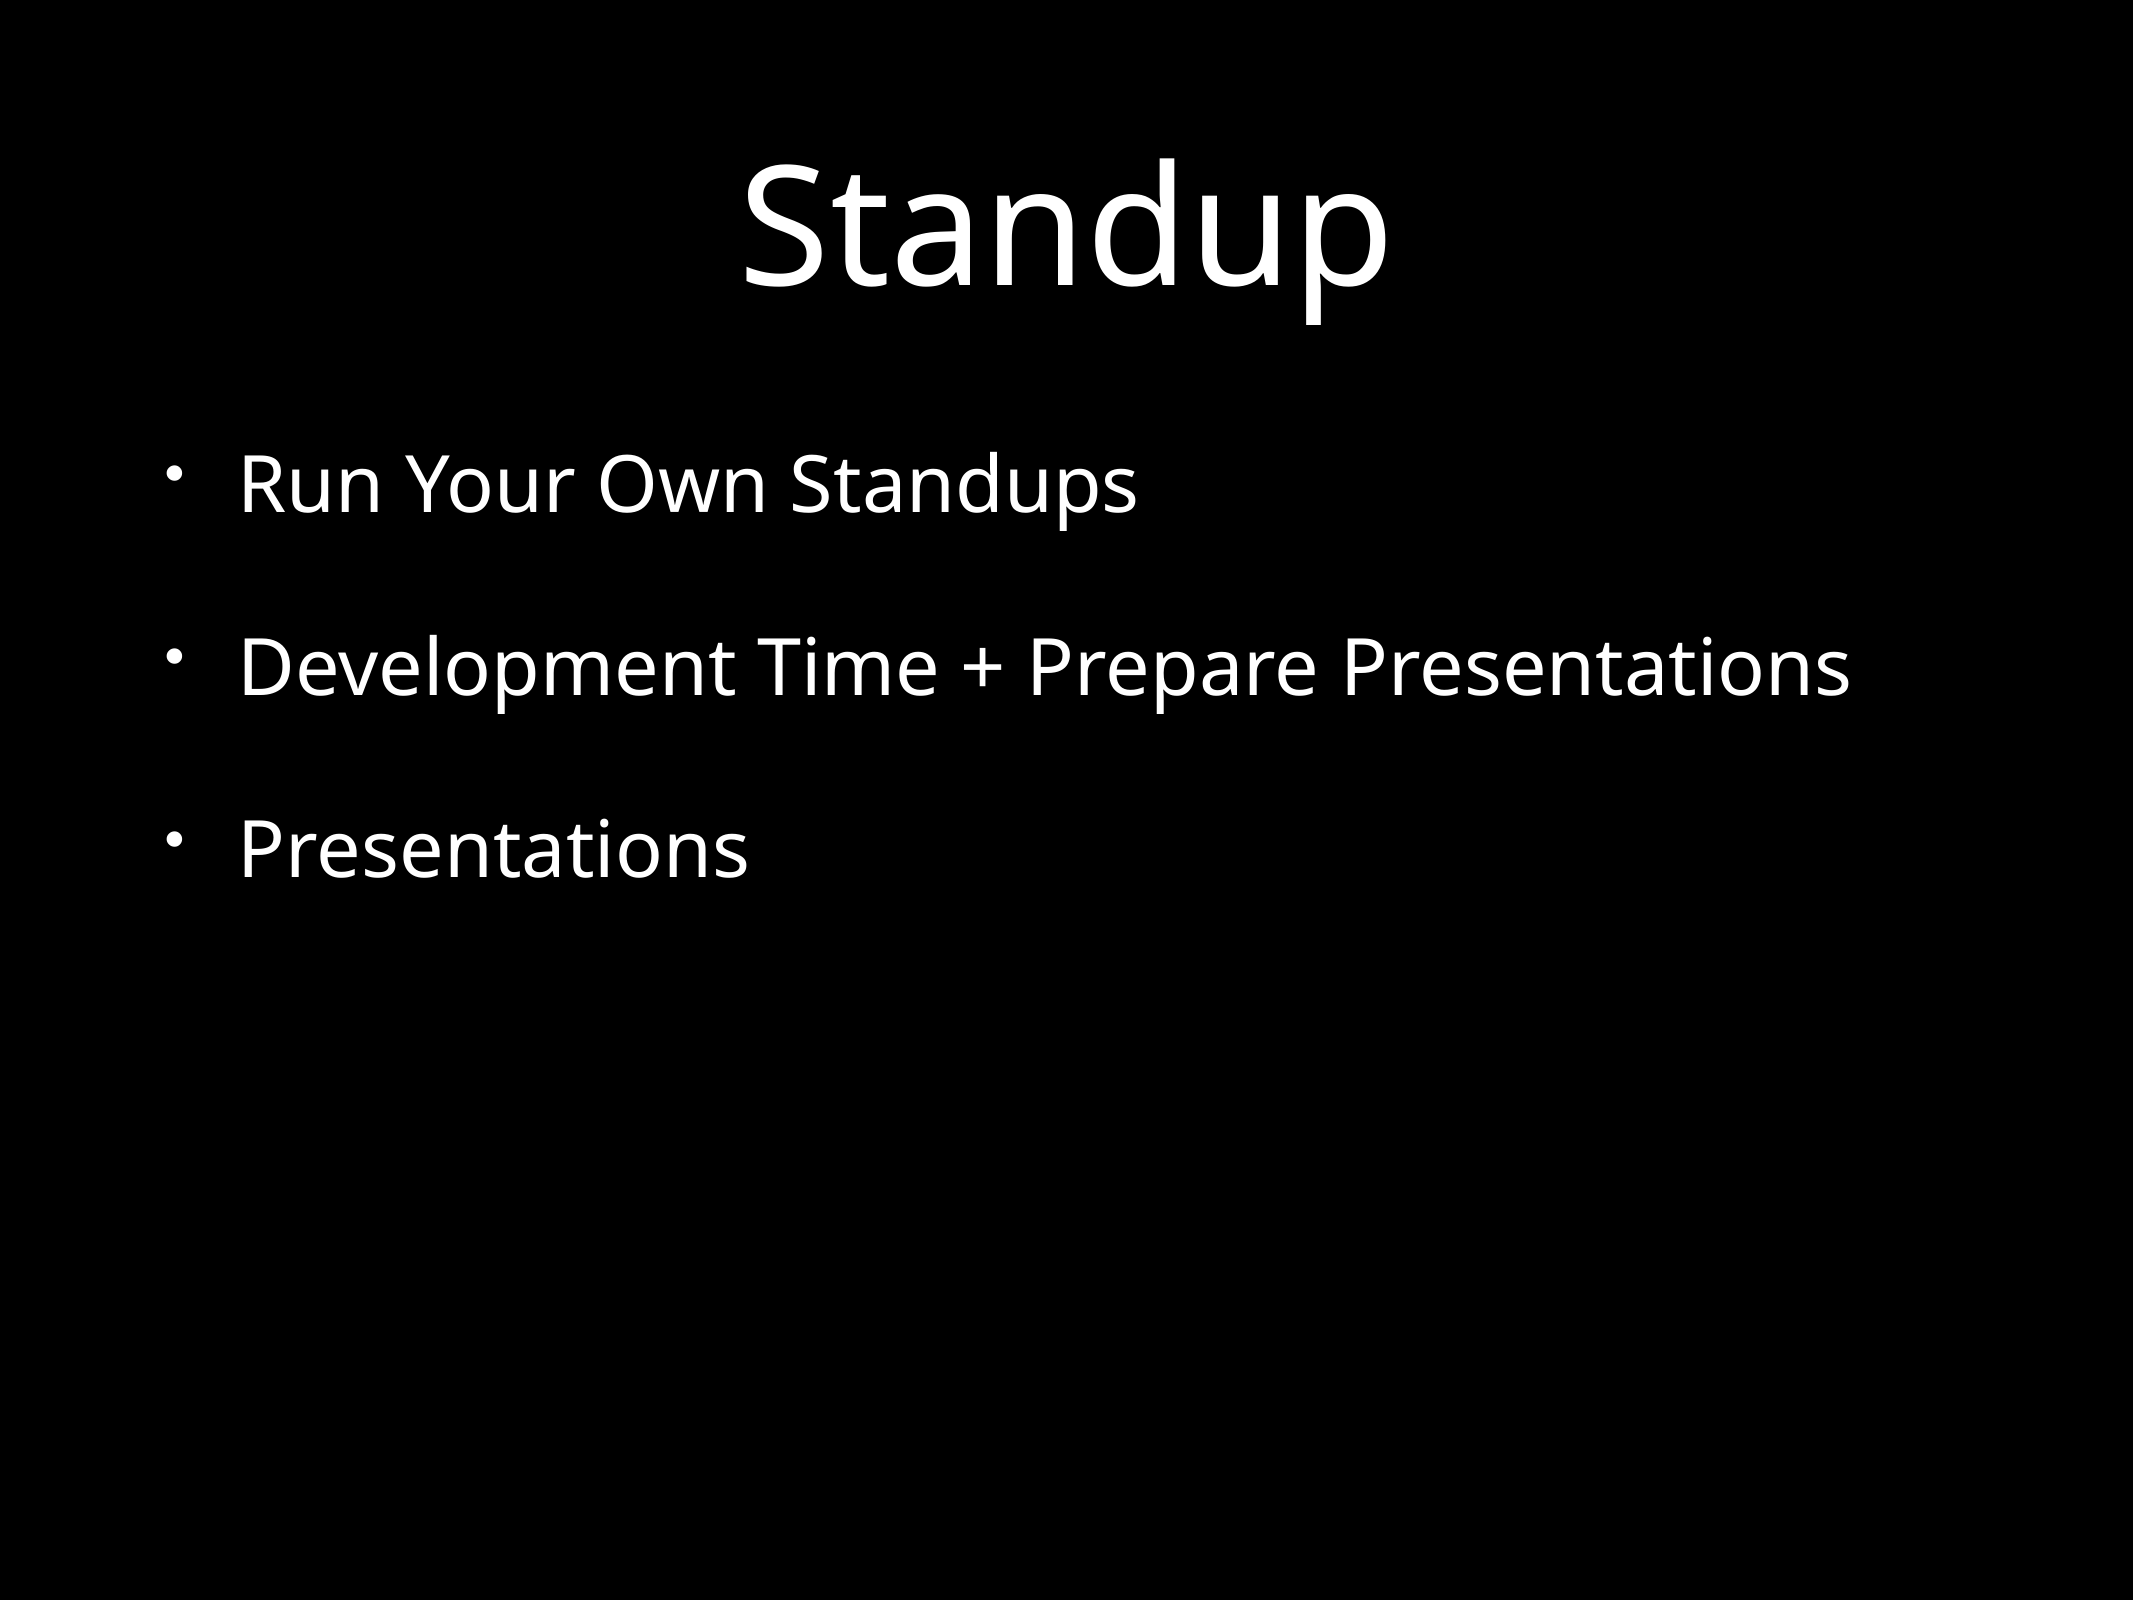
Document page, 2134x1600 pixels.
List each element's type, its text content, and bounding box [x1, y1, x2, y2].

list Run Your Own Standups Development Time + Prepare Presentations Presentations [155, 424, 1978, 1348]
title Standup [155, 41, 1978, 397]
